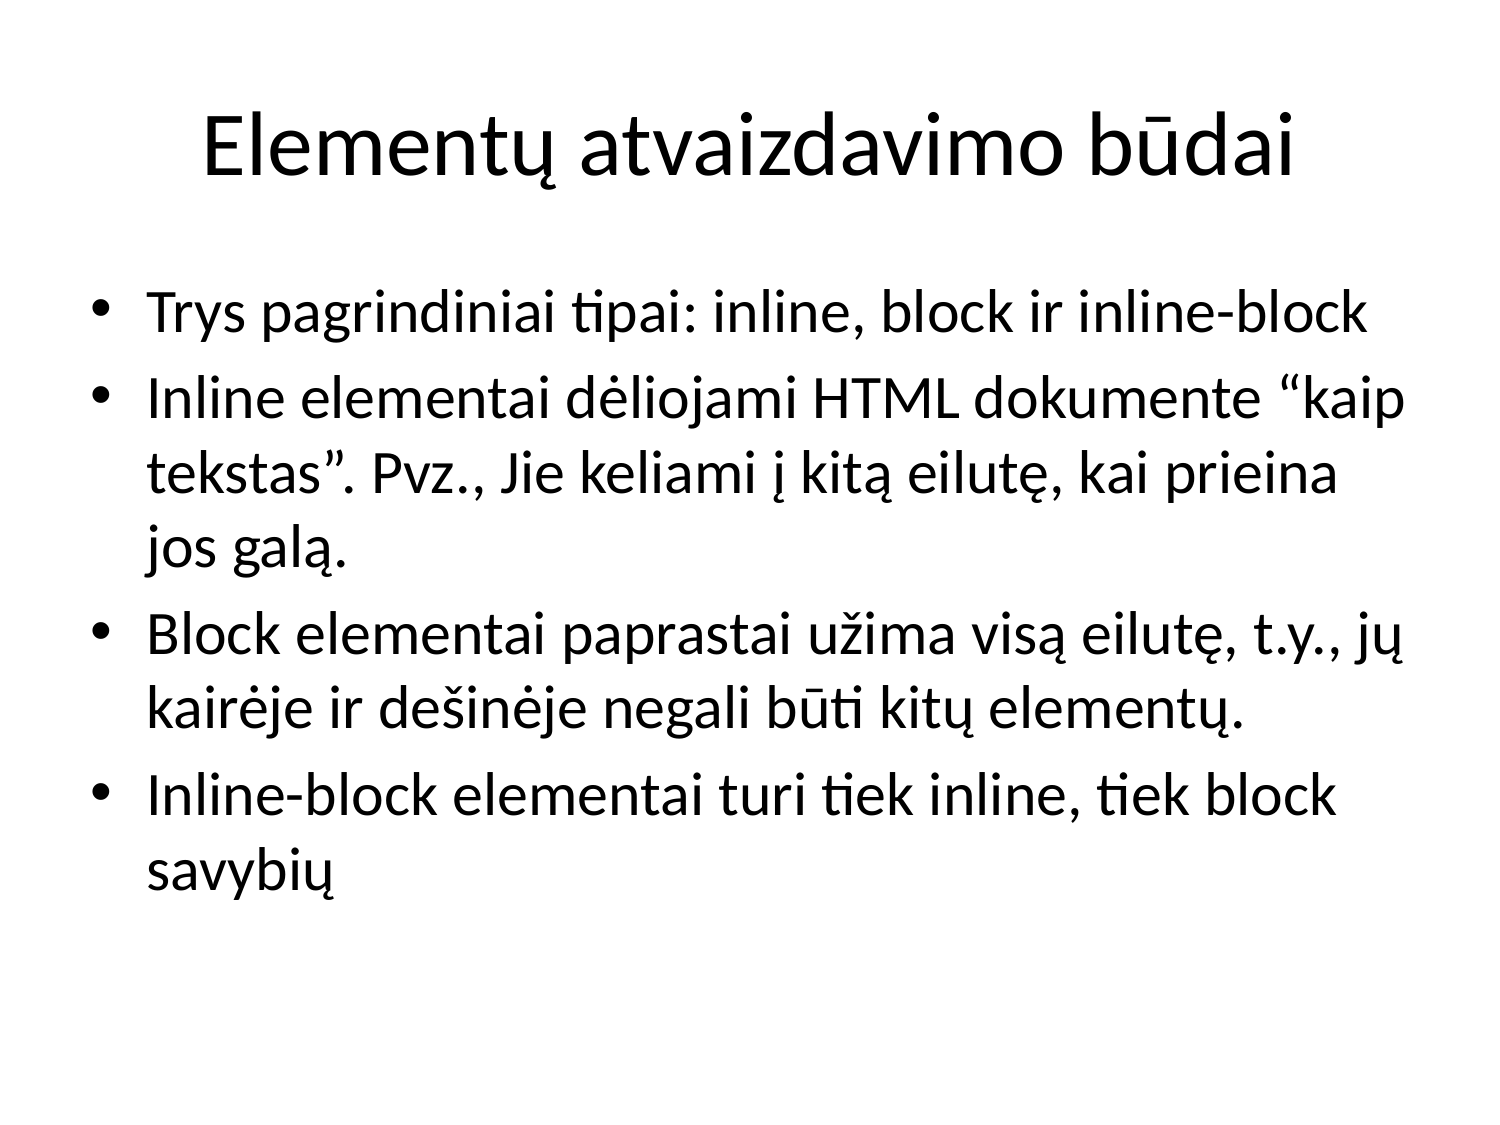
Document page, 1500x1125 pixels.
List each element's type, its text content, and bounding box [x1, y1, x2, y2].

title Elementų atvaizdavimo būdai [75, 45, 1425, 233]
list Trys pagrindiniai tipai: inline, block ir inline-block Inline elementai dėliojami HTML dokumente “kaip tekstas”. Pvz., Jie keliami į kitą eilutę, kai prieina jos galą. Block elementai paprastai užima visą eilutę, t.y., jų kairėje ir dešinėje negali būti kitų elementų. Inline-block elementai turi tiek inline, tiek block savybių [75, 262, 1425, 1005]
